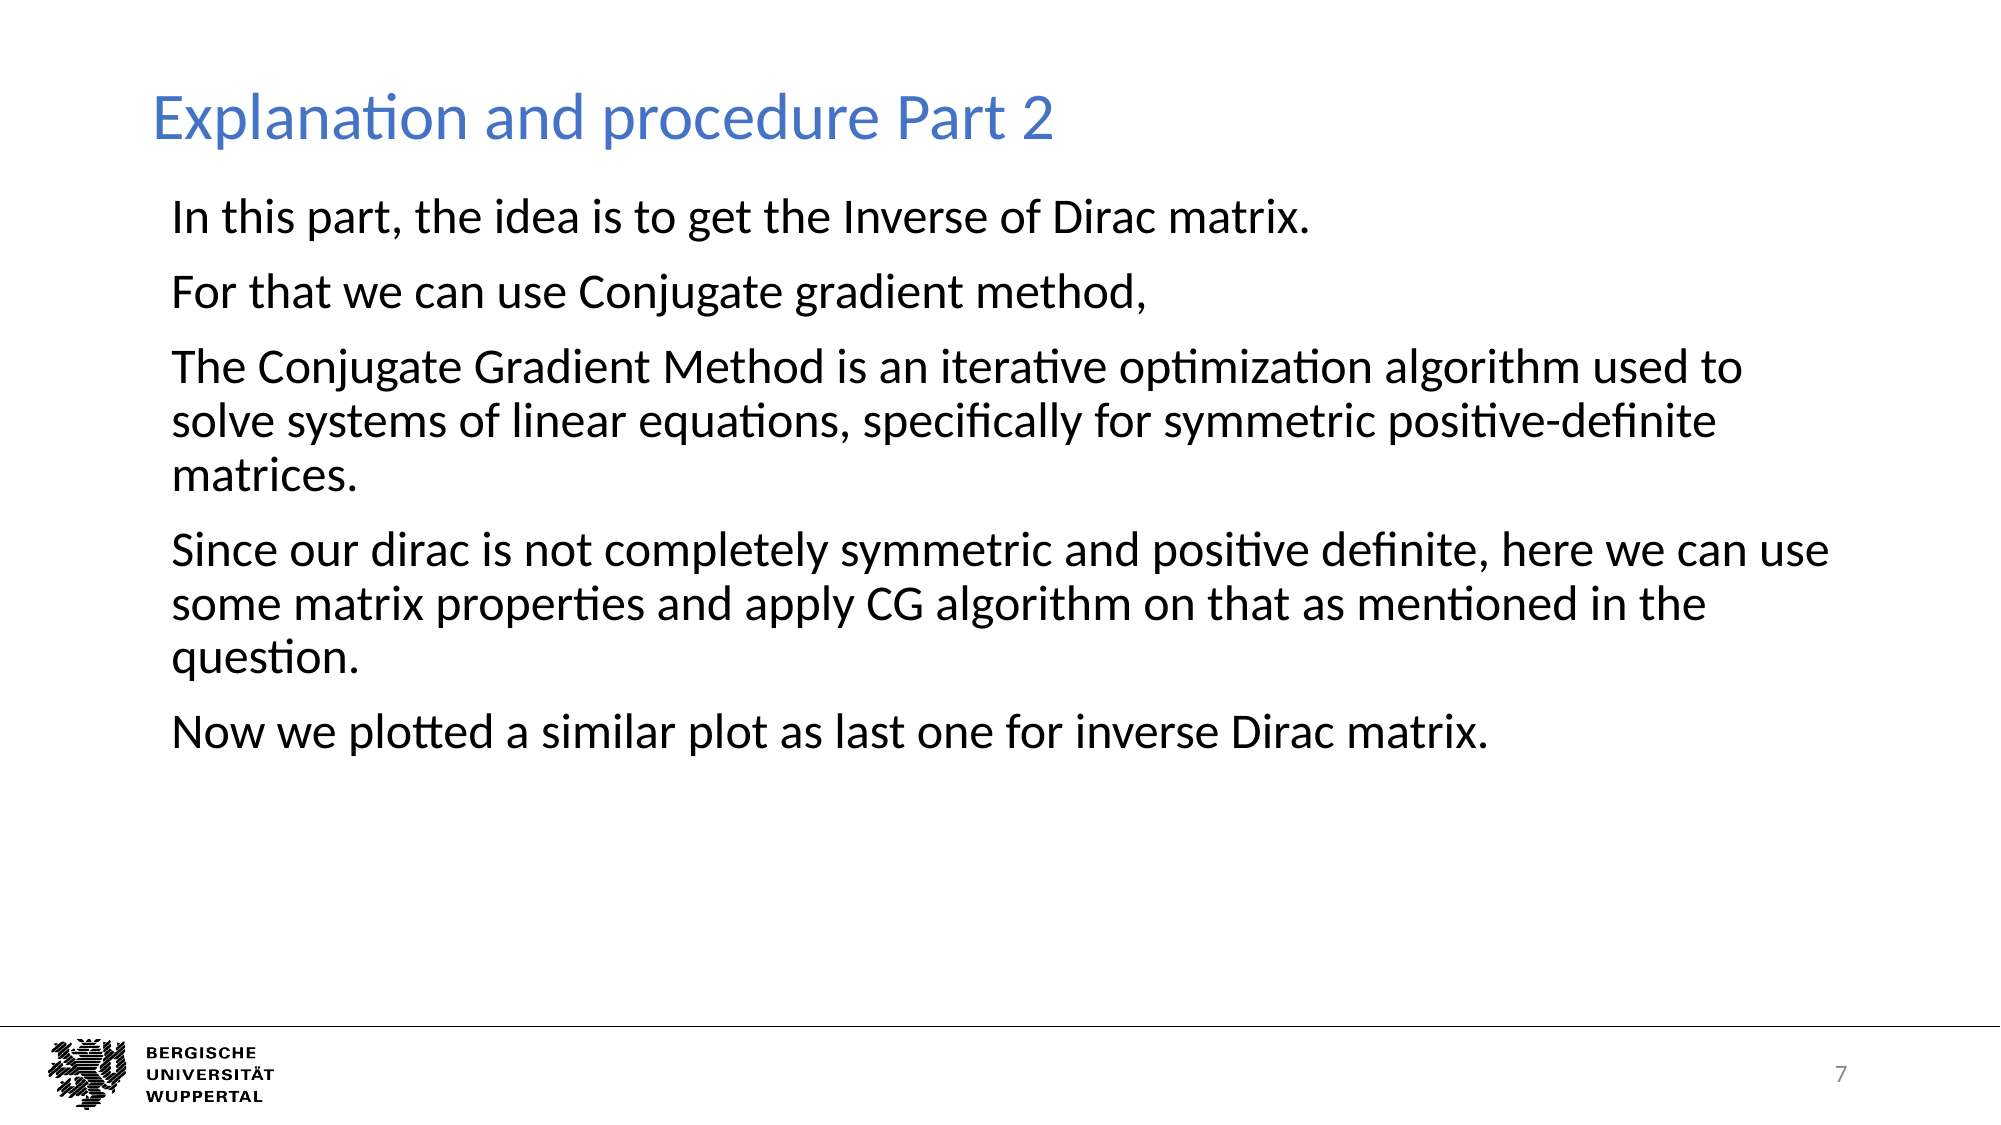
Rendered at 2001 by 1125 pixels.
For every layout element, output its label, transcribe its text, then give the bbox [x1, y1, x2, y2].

picture [48, 1039, 274, 1110]
title Explanation and procedure Part 2 [137, 59, 1863, 177]
slide_number 7 [1412, 1042, 1863, 1103]
list In this part, the idea is to get the Inverse of Dirac matrix. For that we can use Conjugate gradient method, The Conjugate Gradient Method is an iterative optimization algorithm used to solve systems of linear equations, specifically for symmetric positive-definite matrices. Since our dirac is not completely symmetric and positive definite, here we can use some matrix properties and apply CG algorithm on that as mentioned in the question. Now we plotted a similar plot as last one for inverse Dirac matrix. [137, 182, 1863, 897]
